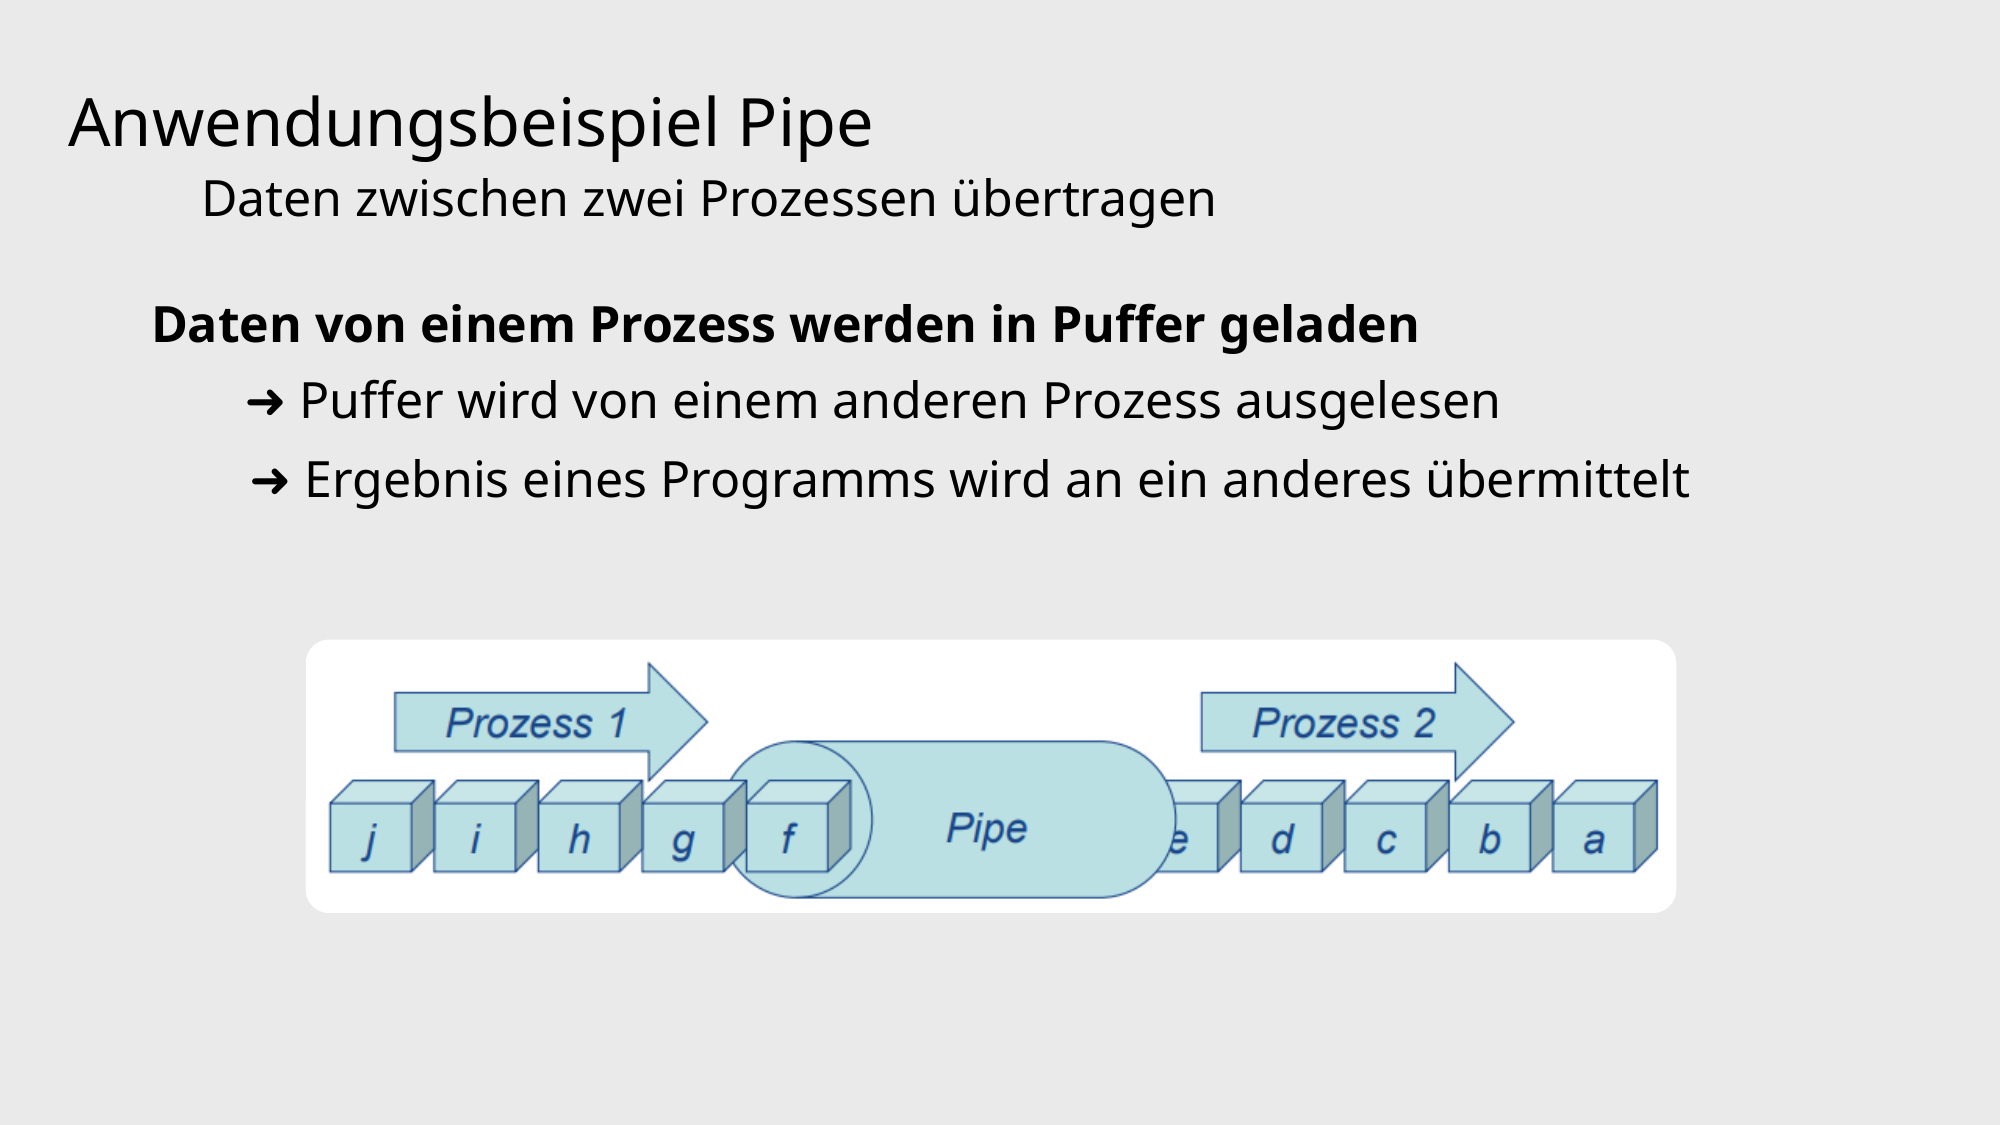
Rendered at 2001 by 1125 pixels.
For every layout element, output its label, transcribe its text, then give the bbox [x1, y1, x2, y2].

text_box ➜ Puffer wird von einem anderen Prozess ausgelesen [229, 360, 1518, 436]
text_box Anwendungsbeispiel Pipe [53, 71, 1346, 167]
text_box ➜ Ergebnis eines Programms wird an ein anderes übermittelt [234, 439, 1707, 515]
text_box Daten von einem Prozess werden in Puffer geladen [136, 284, 1436, 360]
text_box Daten zwischen zwei Prozessen übertragen [186, 159, 1234, 234]
picture [305, 639, 1677, 914]
